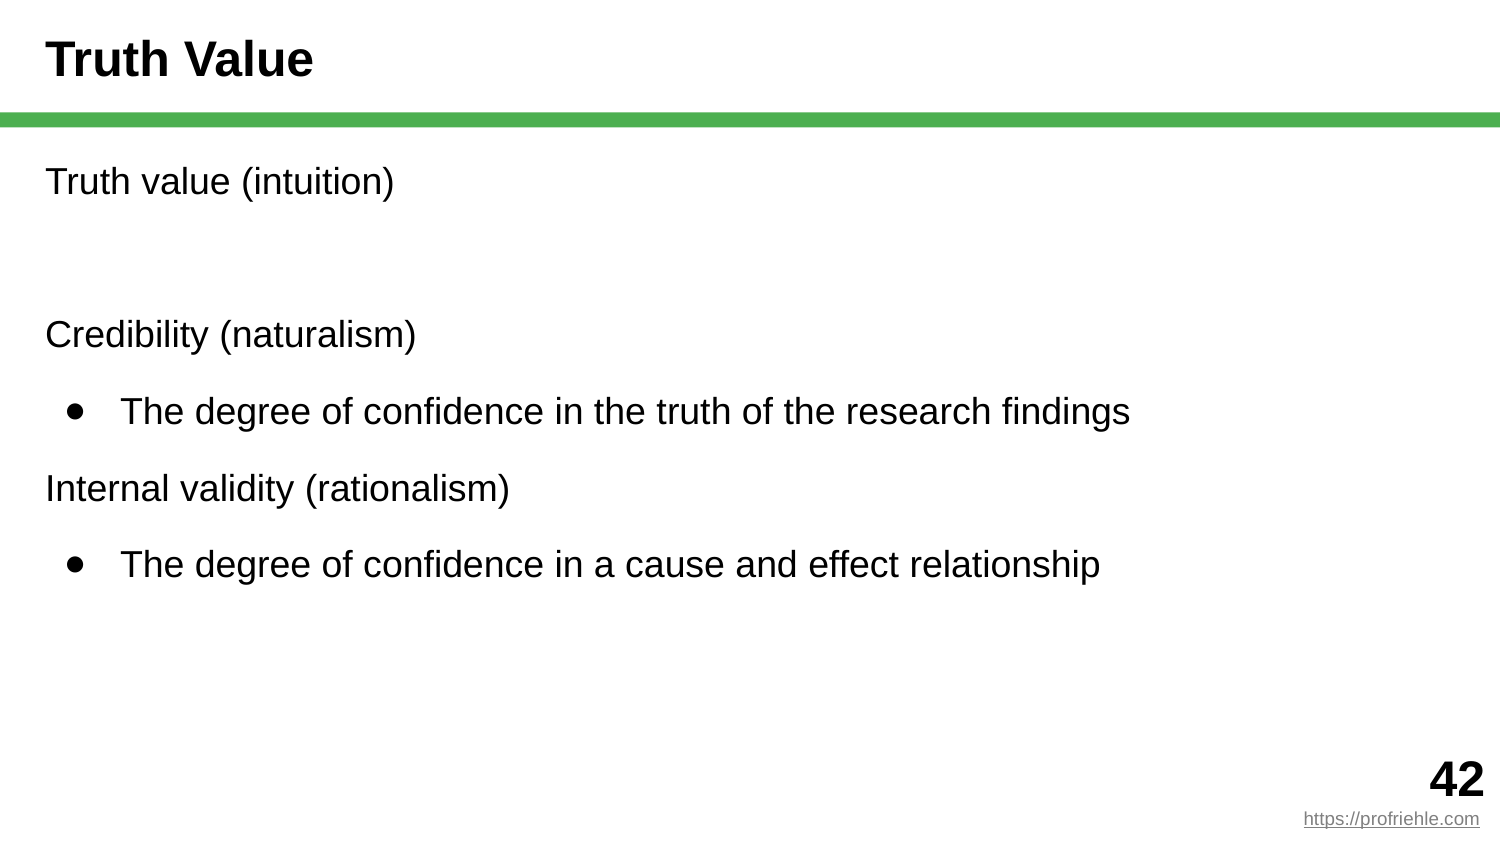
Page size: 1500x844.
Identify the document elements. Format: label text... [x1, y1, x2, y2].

slide_number ‹#› https://profriehle.com [1200, 724, 1500, 844]
list Truth value (intuition) Credibility (naturalism) The degree of confidence in the truth of the research findings Internal validity (rationalism) The degree of confidence in a cause and effect relationship [45, 150, 1455, 825]
title Truth Value [0, 0, 1500, 113]
